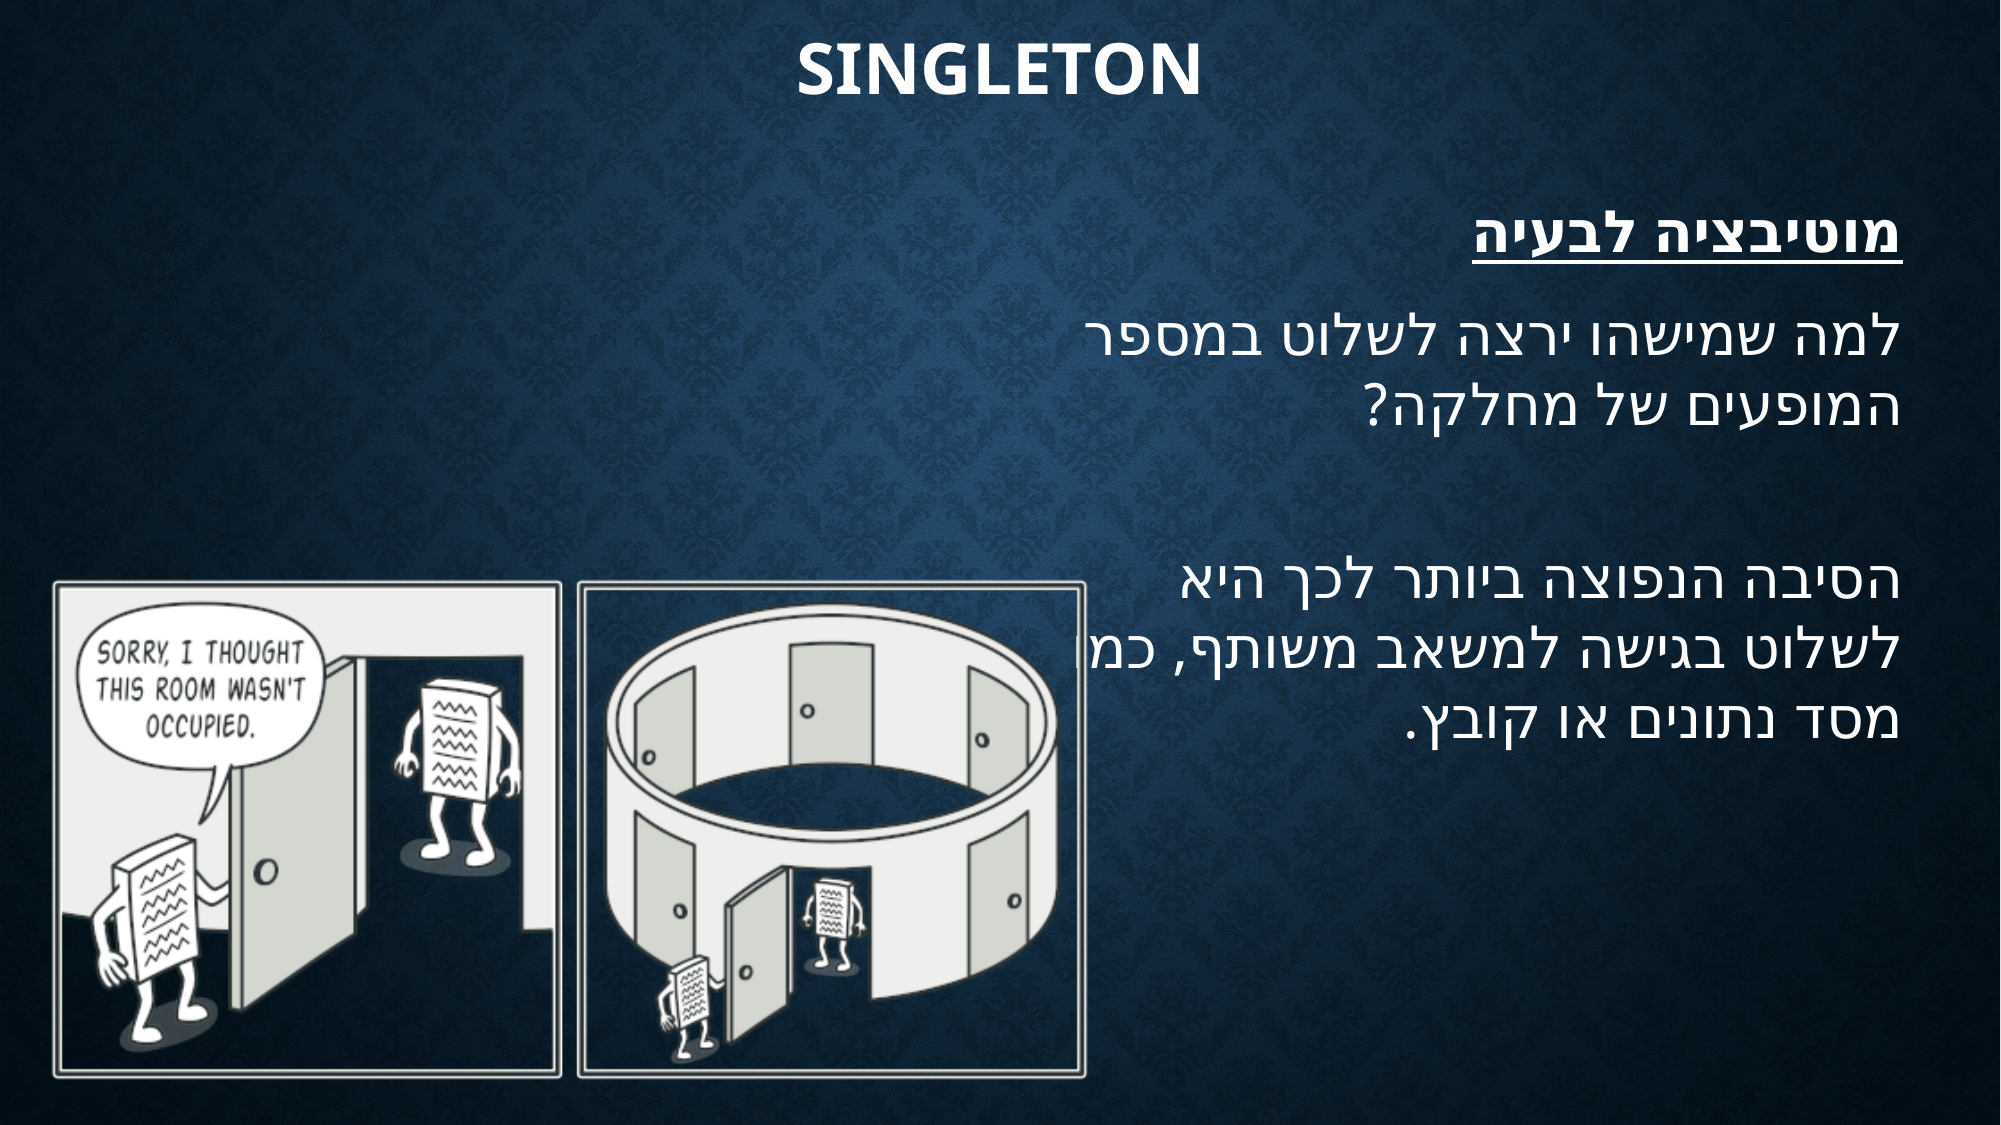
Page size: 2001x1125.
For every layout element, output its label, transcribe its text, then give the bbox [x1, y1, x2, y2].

picture [34, 561, 1106, 1099]
text_box מוטיבציה לבעיה למה שמישהו ירצה לשלוט במספר המופעים של מחלקה? הסיבה הנפוצה ביותר לכך היא לשלוט בגישה למשאב משותף, כמו מסד נתונים או קובץ. [1034, 191, 1906, 750]
text_box Singleton [193, 21, 1807, 109]
